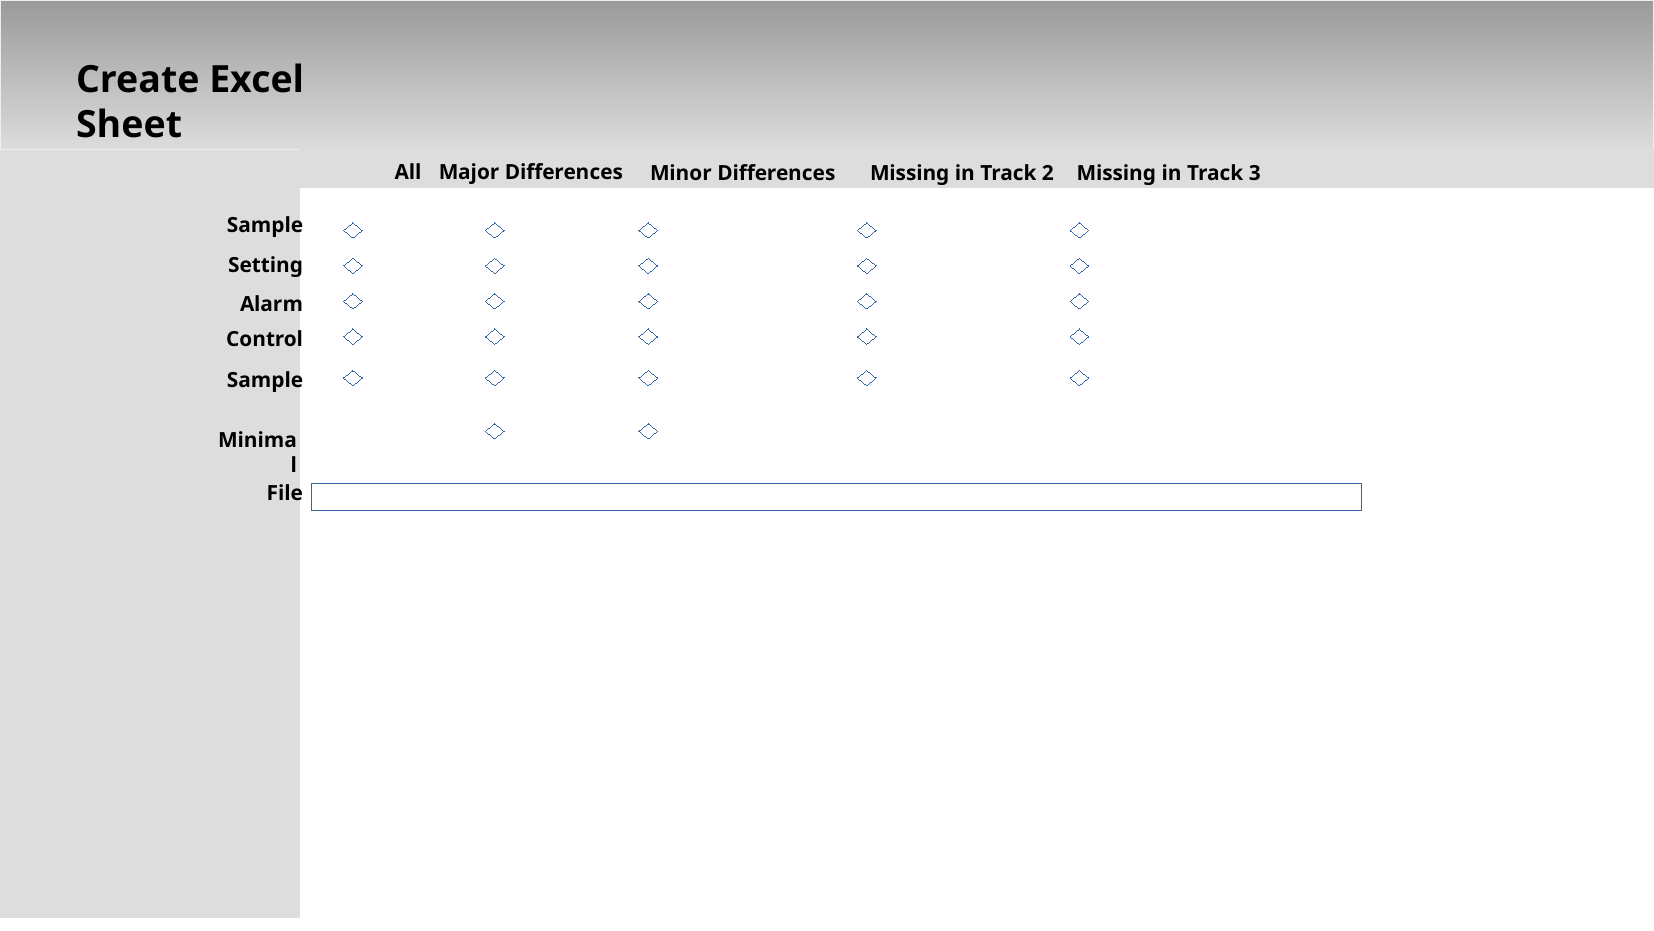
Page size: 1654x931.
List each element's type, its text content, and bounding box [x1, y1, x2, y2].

text_box [857, 293, 877, 309]
text_box [485, 423, 505, 439]
text_box [0, 0, 1654, 150]
text_box File [242, 472, 318, 515]
text_box [857, 258, 877, 274]
text_box [311, 483, 1362, 511]
text_box [485, 370, 505, 386]
text_box Minimal [199, 418, 312, 462]
text_box [857, 222, 877, 238]
text_box Minor Differences [618, 151, 837, 195]
text_box [485, 222, 505, 238]
text_box Sample [205, 204, 318, 244]
text_box [638, 222, 658, 238]
text_box Missing in Track 2 [837, 151, 1044, 195]
text_box [0, 150, 300, 918]
text_box [1070, 222, 1089, 238]
text_box Major Differences [406, 151, 618, 195]
text_box Setting [205, 244, 318, 282]
text_box [299, 149, 1654, 188]
text_box [857, 370, 877, 386]
text_box [343, 293, 363, 309]
text_box [485, 258, 505, 274]
text_box Alarm [205, 282, 318, 318]
text_box [638, 423, 658, 439]
text_box [1070, 293, 1089, 309]
text_box [638, 293, 658, 309]
text_box Control [205, 318, 318, 359]
text_box [638, 258, 658, 274]
text_box [1070, 370, 1089, 386]
text_box [343, 258, 363, 274]
text_box [485, 328, 505, 345]
text_box [1070, 328, 1089, 345]
text_box All [323, 151, 406, 195]
text_box [485, 293, 505, 309]
text_box [1070, 258, 1089, 274]
text_box Sample [205, 359, 318, 403]
text_box [857, 328, 877, 345]
text_box Missing in Track 3 [1044, 151, 1276, 195]
text_box [343, 328, 363, 345]
text_box [638, 370, 658, 386]
text_box Create Excel Sheet [61, 47, 413, 113]
text_box [343, 222, 363, 238]
text_box [343, 370, 363, 386]
text_box [638, 328, 658, 345]
